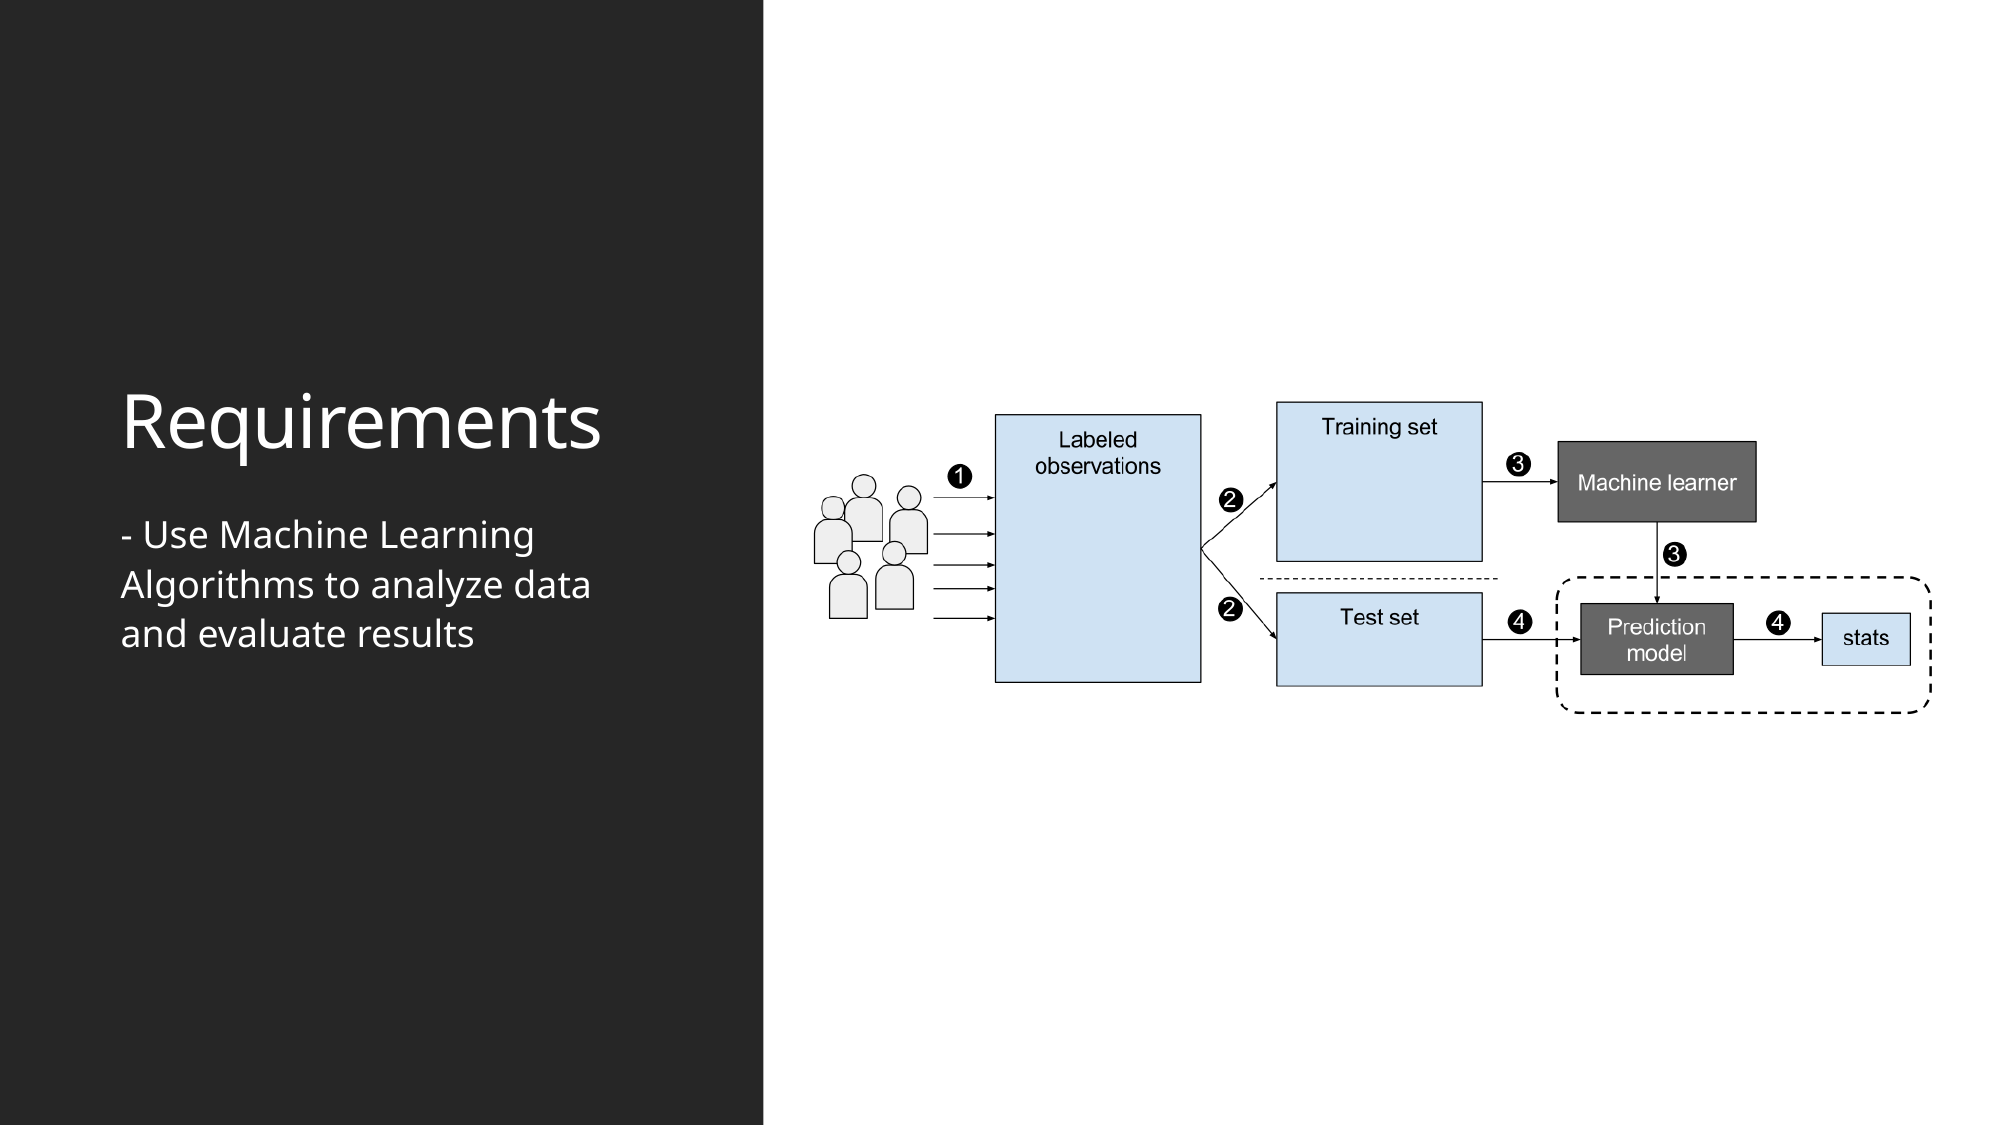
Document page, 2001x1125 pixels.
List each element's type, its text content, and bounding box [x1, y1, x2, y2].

title Requirements [105, 128, 683, 473]
list - Use Machine Learning Algorithms to analyze data and evaluate results [105, 499, 683, 1002]
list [802, 371, 1945, 729]
